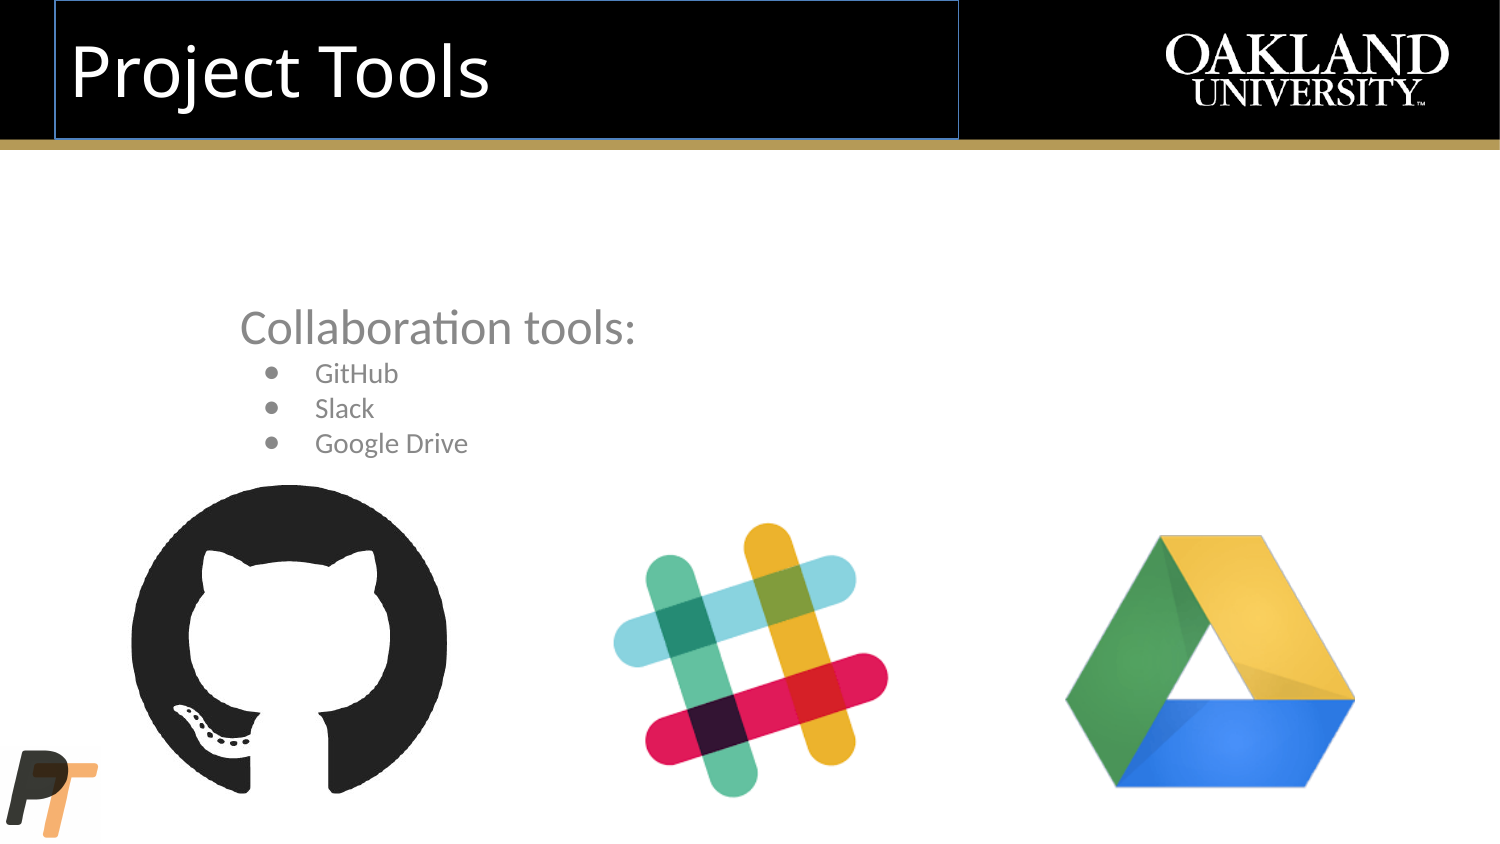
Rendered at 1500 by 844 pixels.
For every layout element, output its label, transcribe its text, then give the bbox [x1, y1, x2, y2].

picture [126, 482, 451, 807]
picture [601, 513, 899, 810]
picture [0, 0, 1500, 151]
picture [1064, 516, 1355, 807]
subtitle Collaboration tools: GitHub Slack Google Drive [225, 286, 1275, 694]
picture [0, 746, 101, 844]
